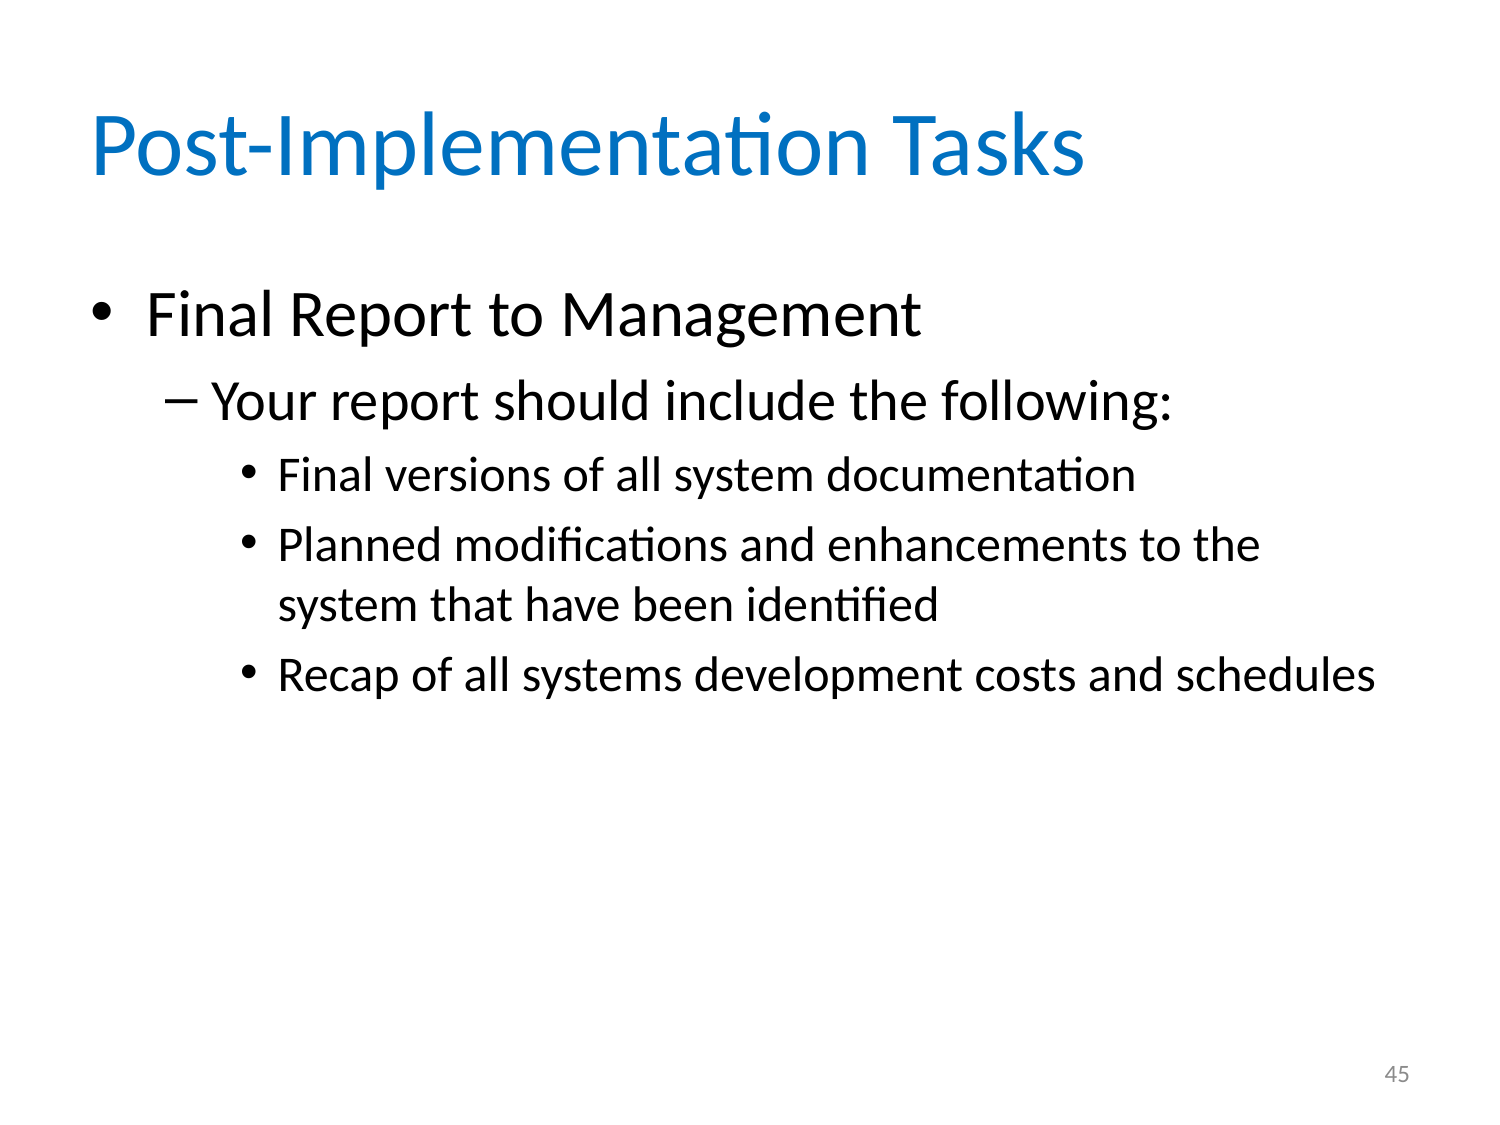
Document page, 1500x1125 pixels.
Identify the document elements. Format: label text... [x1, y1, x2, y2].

list Final Report to Management Your report should include the following: Final versions of all system documentation Planned modifications and enhancements to the system that have been identified Recap of all systems development costs and schedules [74, 262, 1426, 1006]
title Post-Implementation Tasks [74, 44, 1426, 233]
slide_number 45 [1074, 1042, 1425, 1103]
